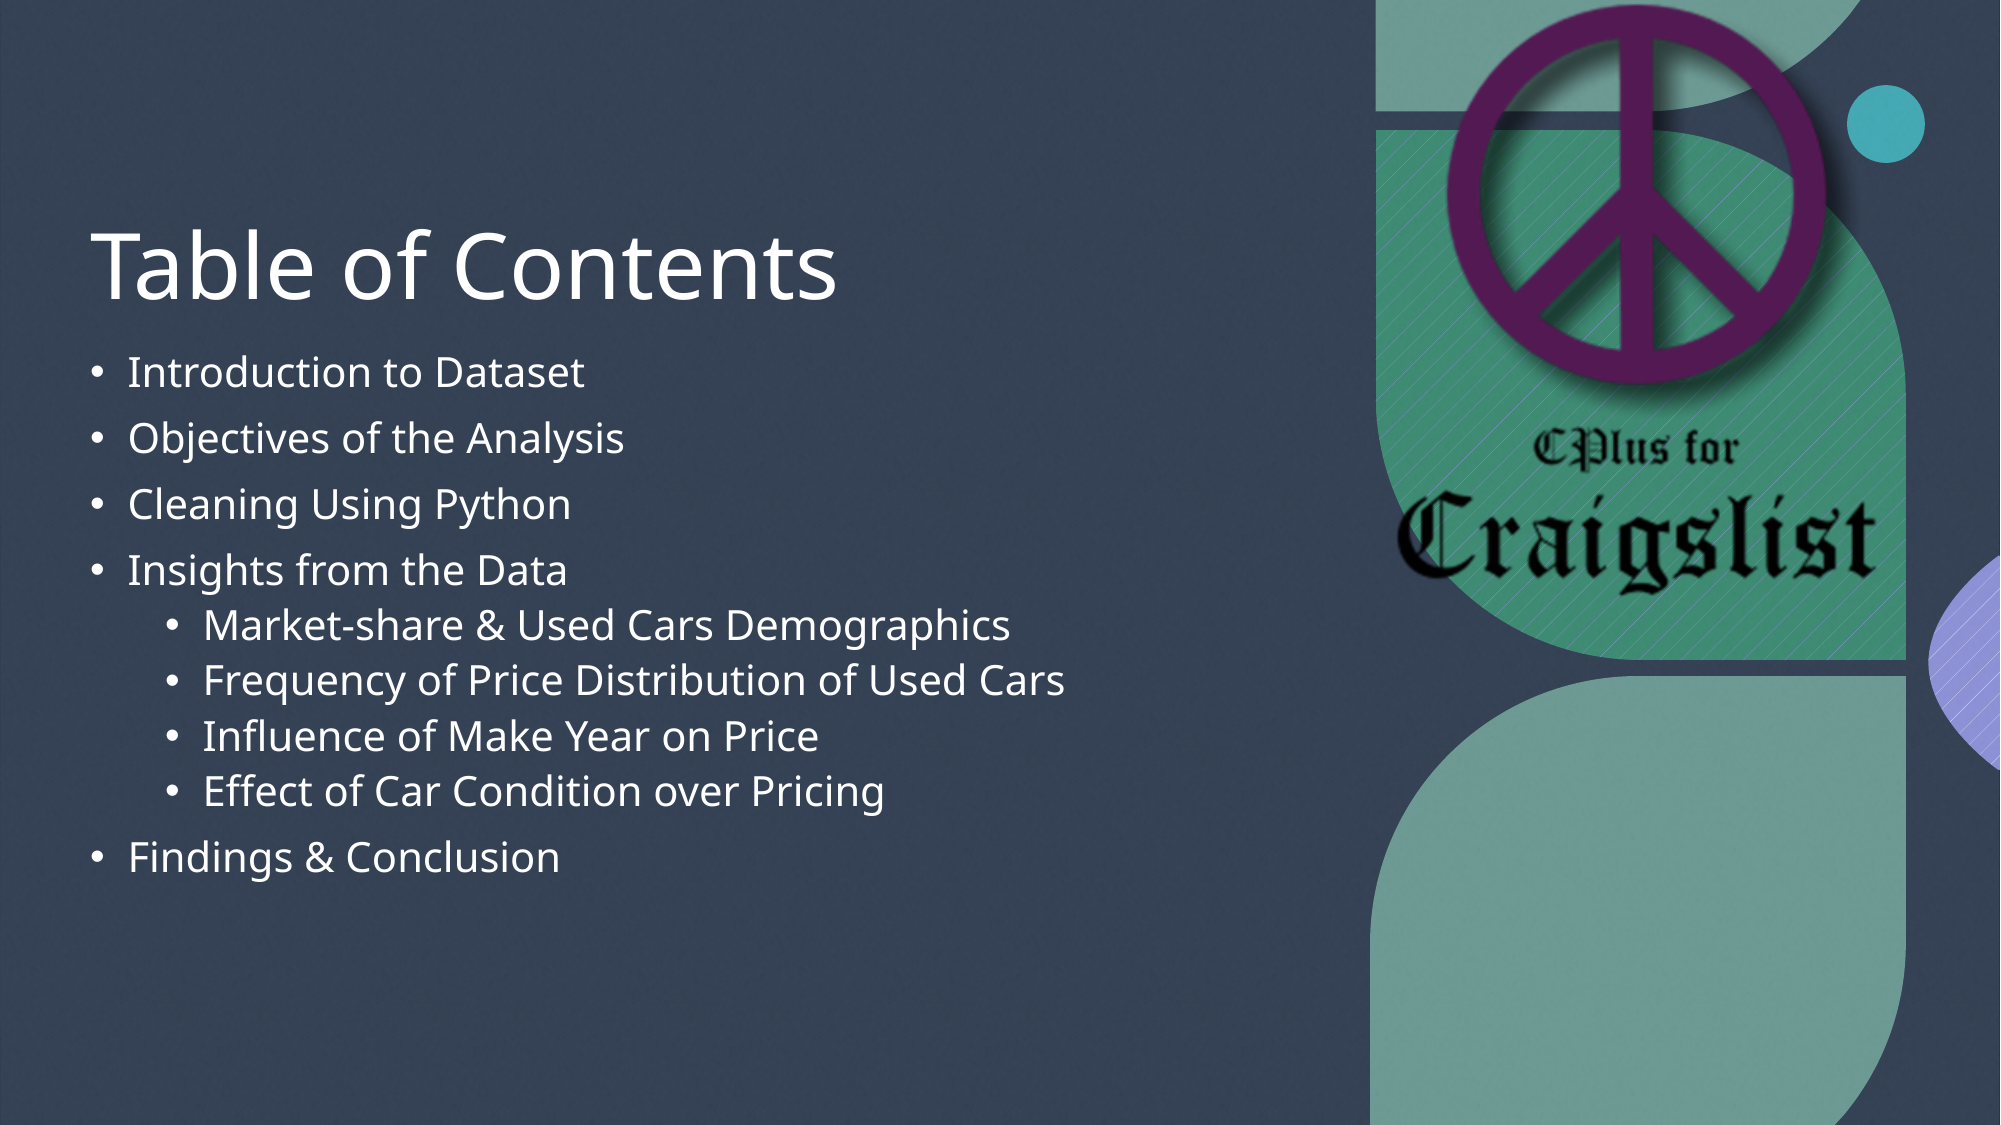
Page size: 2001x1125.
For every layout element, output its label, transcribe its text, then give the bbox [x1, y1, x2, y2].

title Table of Contents [75, 109, 1274, 327]
picture [1274, 0, 2000, 649]
list Introduction to Dataset Objectives of the Analysis Cleaning Using Python Insights from the Data Market-share & Used Cars Demographics Frequency of Price Distribution of Used Cars Influence of Make Year on Price Effect of Car Condition over Pricing Findings & Conclusion [75, 343, 1336, 1014]
